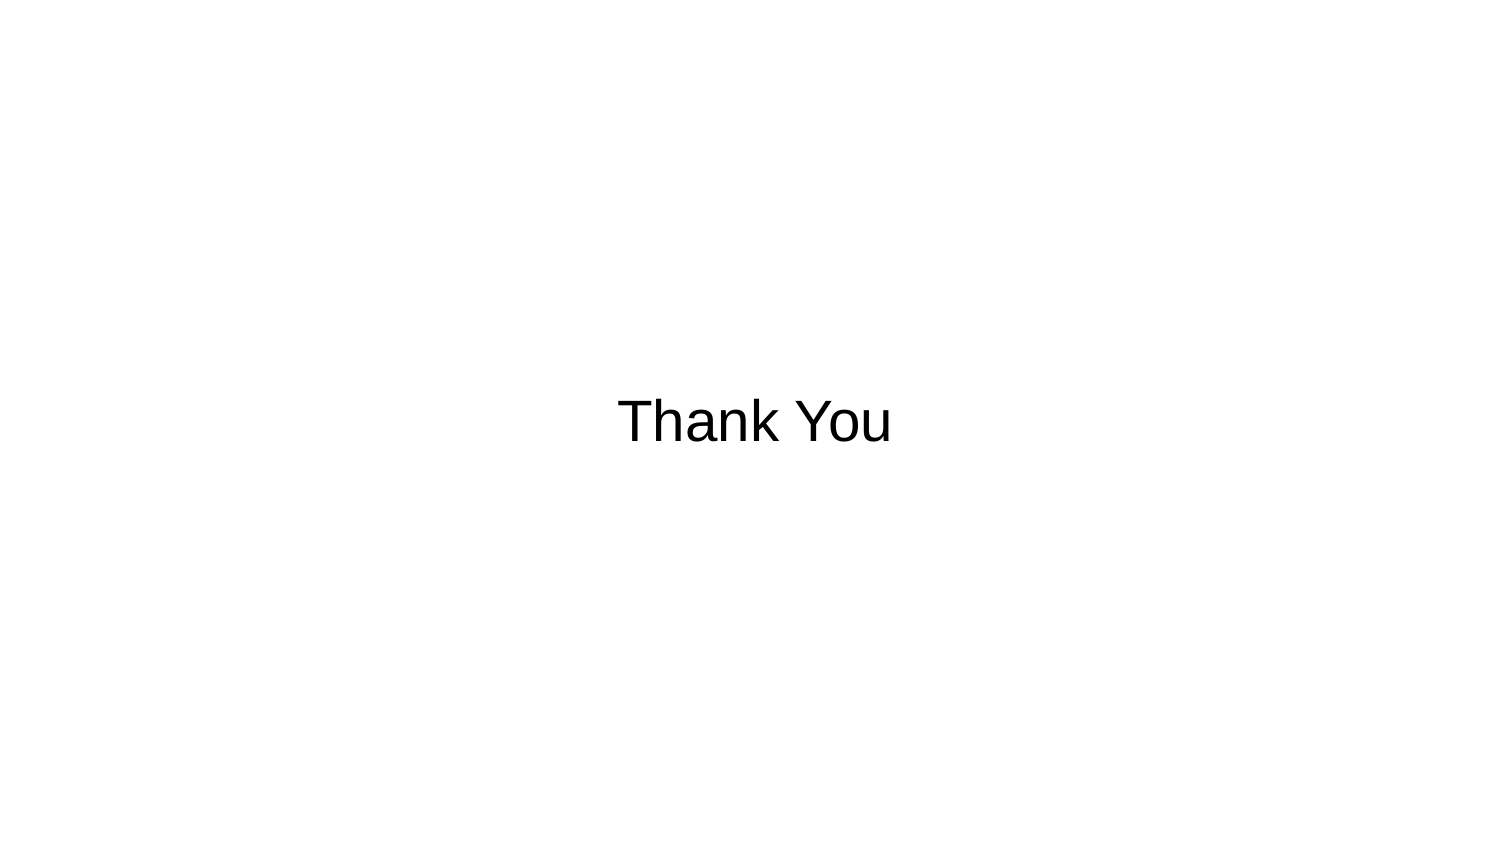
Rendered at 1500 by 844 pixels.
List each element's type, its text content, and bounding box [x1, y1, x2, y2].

title Thank You [56, 368, 1455, 463]
